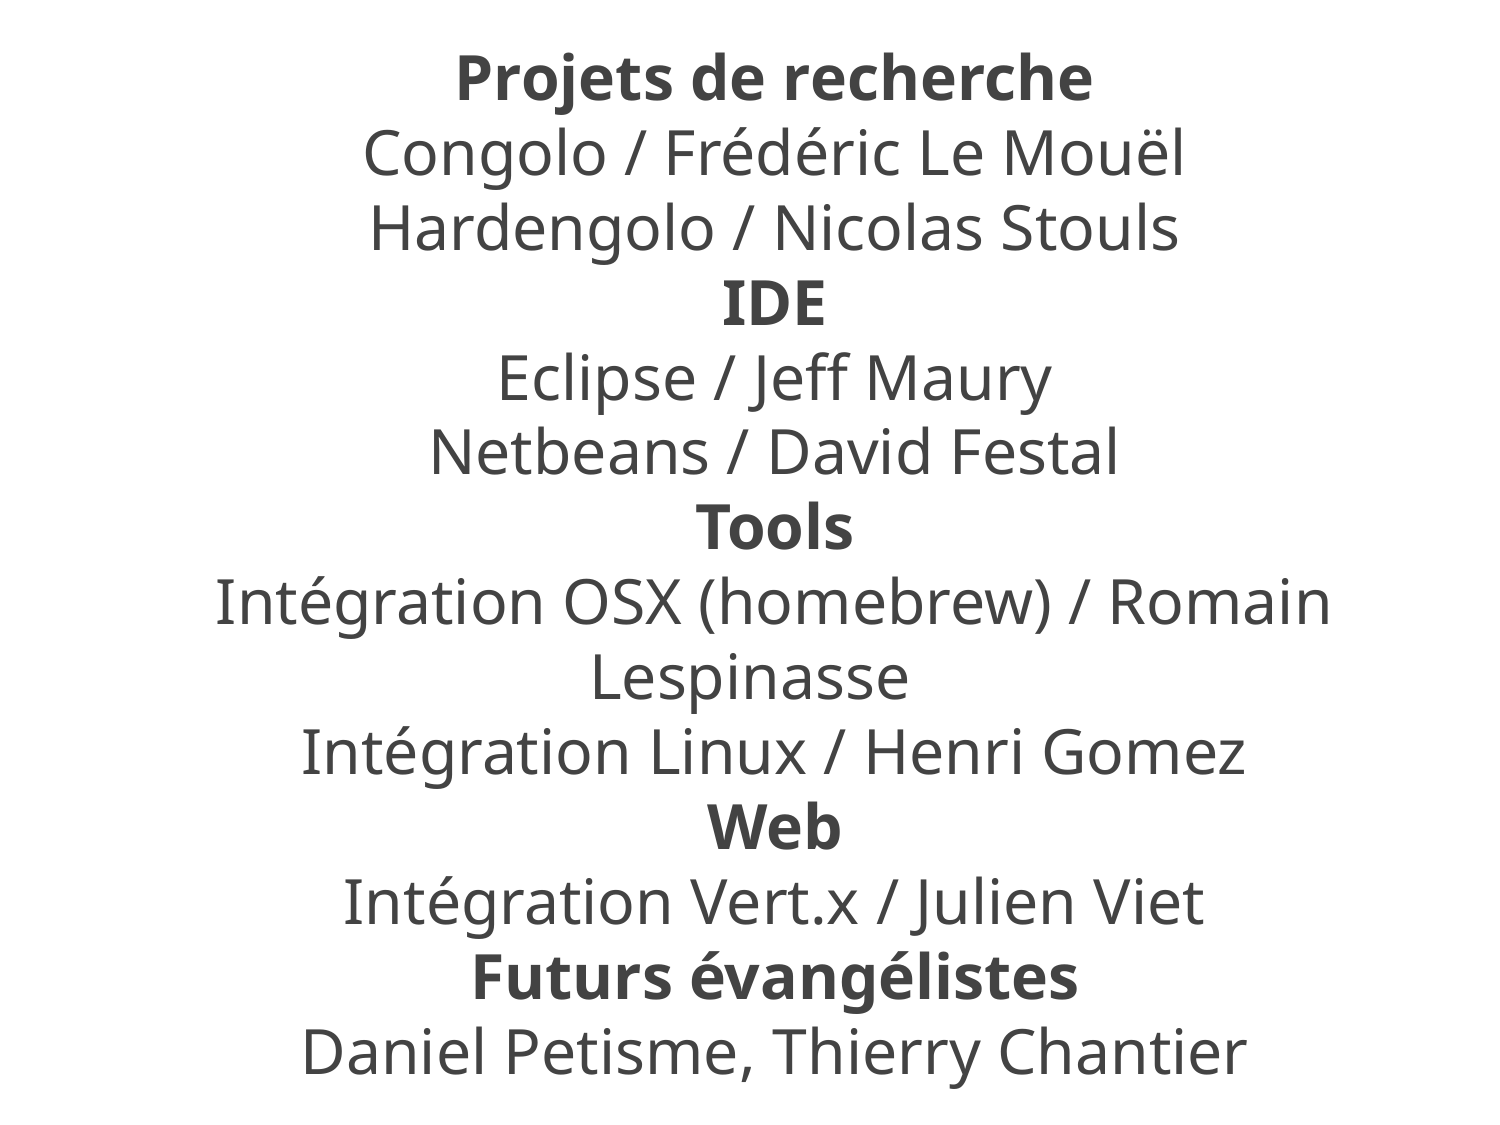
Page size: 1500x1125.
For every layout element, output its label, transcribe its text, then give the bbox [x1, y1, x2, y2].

title Projets de recherche Congolo / Frédéric Le Mouël Hardengolo / Nicolas Stouls IDE Eclipse / Jeff Maury Netbeans / David Festal Tools Intégration OSX (homebrew) / Romain Lespinasse Intégration Linux / Henri Gomez Web Intégration Vert.x / Julien Viet Futurs évangélistes Daniel Petisme, Thierry Chantier [112, 435, 1388, 690]
